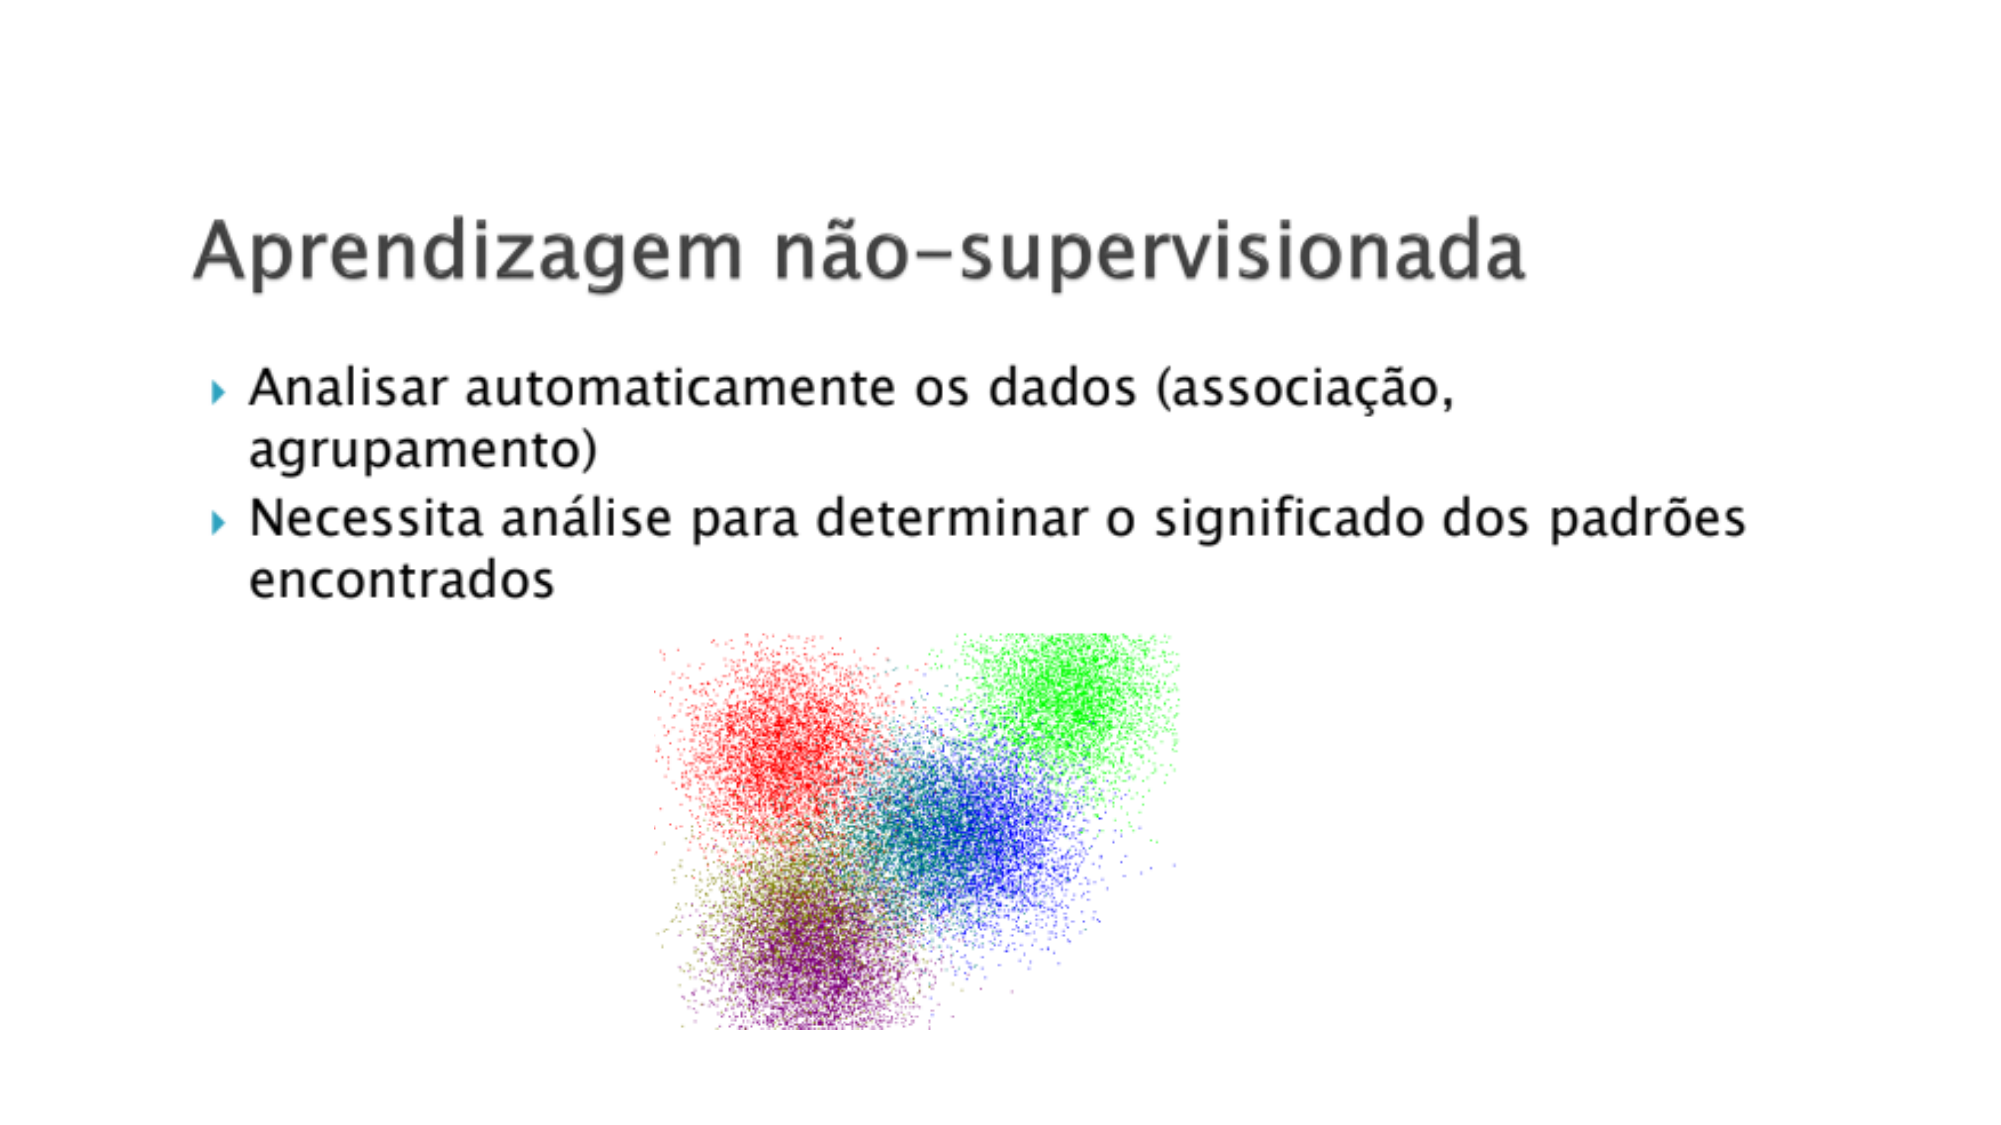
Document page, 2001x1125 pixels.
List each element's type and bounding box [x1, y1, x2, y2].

picture [185, 188, 1809, 1030]
